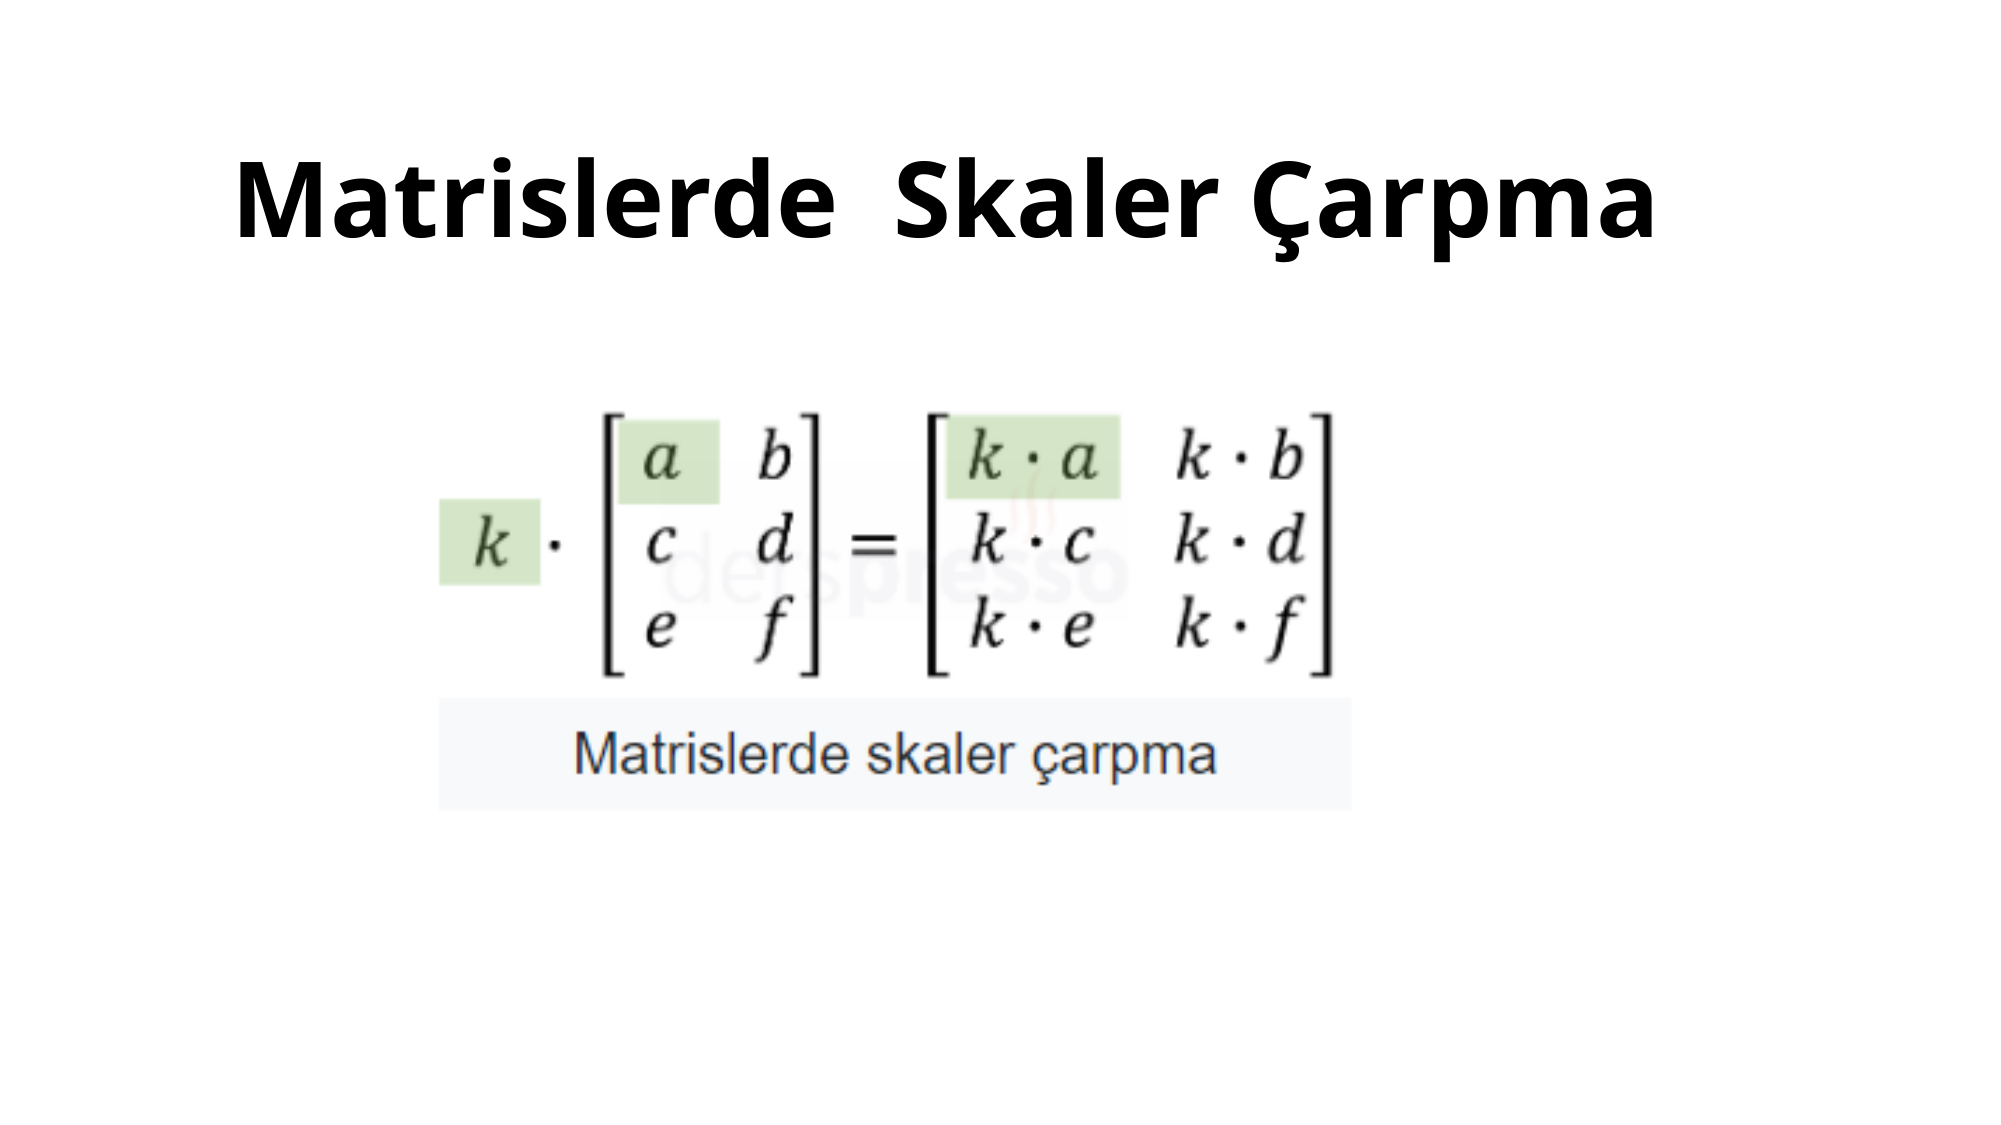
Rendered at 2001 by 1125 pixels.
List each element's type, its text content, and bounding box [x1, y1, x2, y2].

picture [314, 334, 1616, 856]
text_box [179, 302, 1680, 988]
title Matrislerde Skaler Çarpma [195, 137, 1696, 268]
